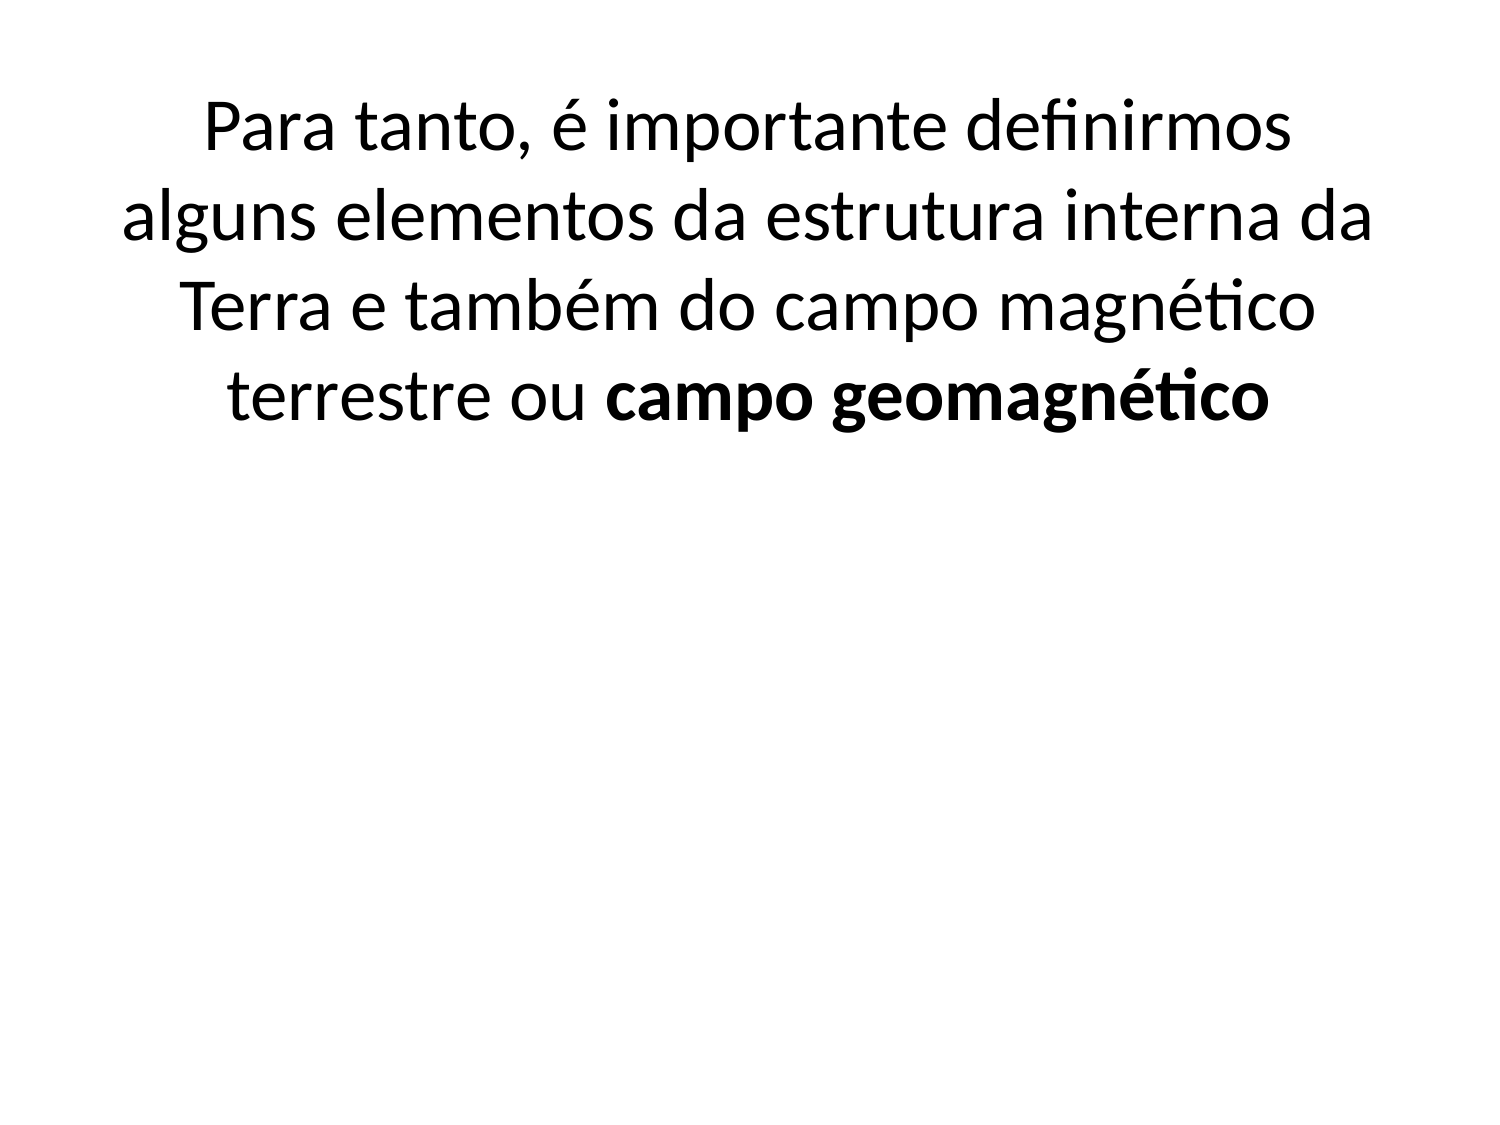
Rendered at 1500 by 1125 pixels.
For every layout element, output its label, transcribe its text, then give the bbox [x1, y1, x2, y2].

text_box Para tanto, é importante definirmos alguns elementos da estrutura interna da Terra e também do campo magnético terrestre ou campo geomagnético [82, 68, 1415, 443]
